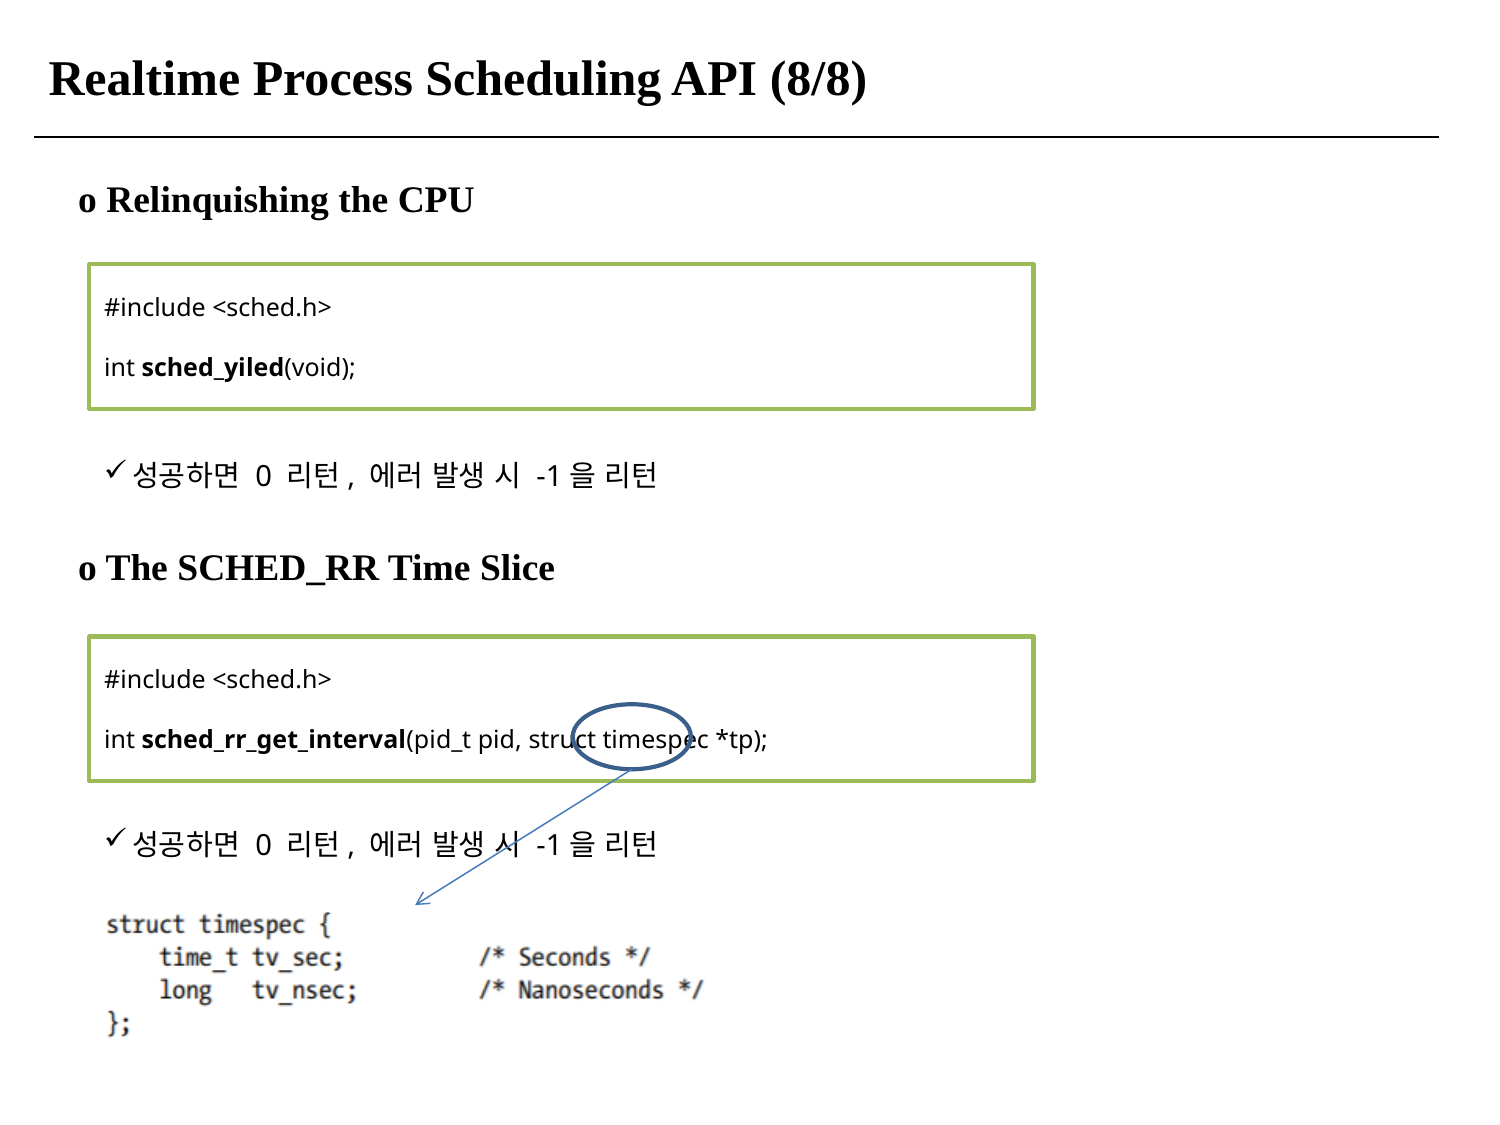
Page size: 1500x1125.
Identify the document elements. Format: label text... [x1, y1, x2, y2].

text_box 성공하면 0 리턴, 에러 발생 시 -1을 리턴 [89, 432, 1270, 501]
text_box 성공하면 0 리턴, 에러 발생 시 -1을 리턴 [637, 801, 1270, 869]
text_box #include <sched.h> int sched_yiled(void); [87, 262, 1036, 411]
text_box o Relinquishing the CPU [63, 158, 1471, 227]
text_box 성공하면 0 리턴, 에러 발생 시 -1을 리턴 [89, 801, 409, 869]
text_box [570, 702, 693, 772]
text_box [414, 768, 633, 906]
text_box #include <sched.h> int sched_rr_get_interval(pid_t pid, struct timespec *tp); [87, 634, 1036, 783]
picture [89, 904, 742, 1056]
text_box Realtime Process Scheduling API (8/8) [33, 37, 1500, 113]
text_box o The SCHED_RR Time Slice [63, 527, 1471, 596]
